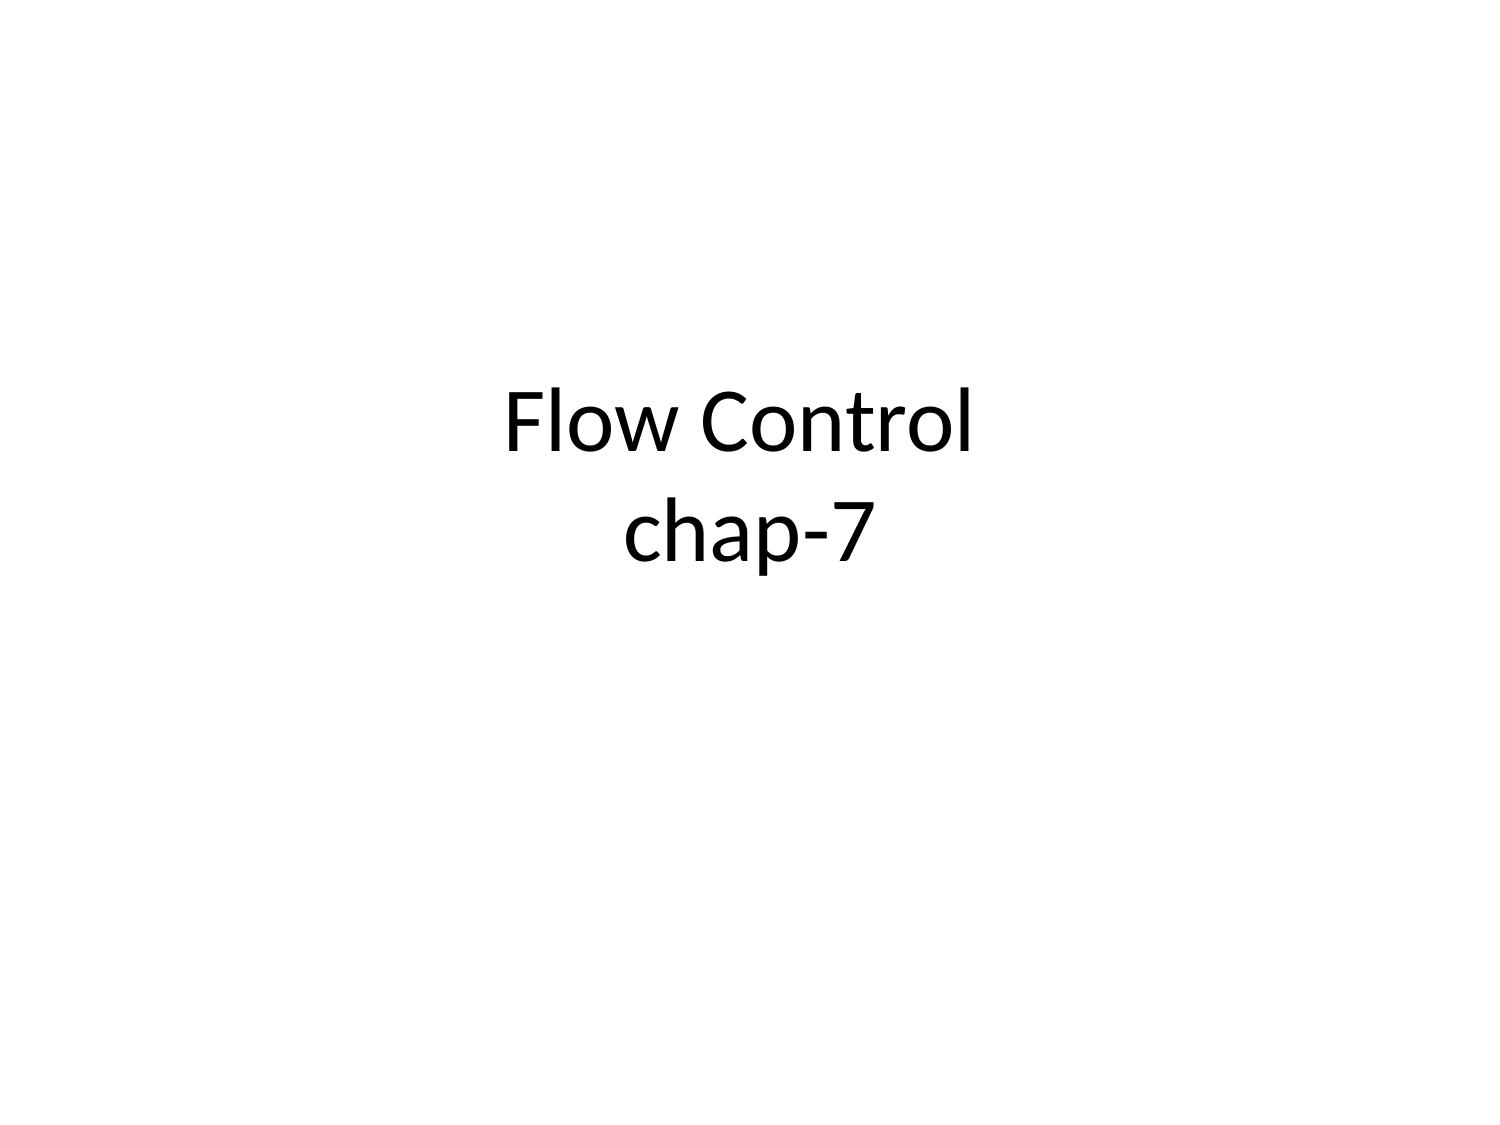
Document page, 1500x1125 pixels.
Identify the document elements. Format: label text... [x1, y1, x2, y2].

title Flow Control chap-7 [112, 349, 1388, 591]
